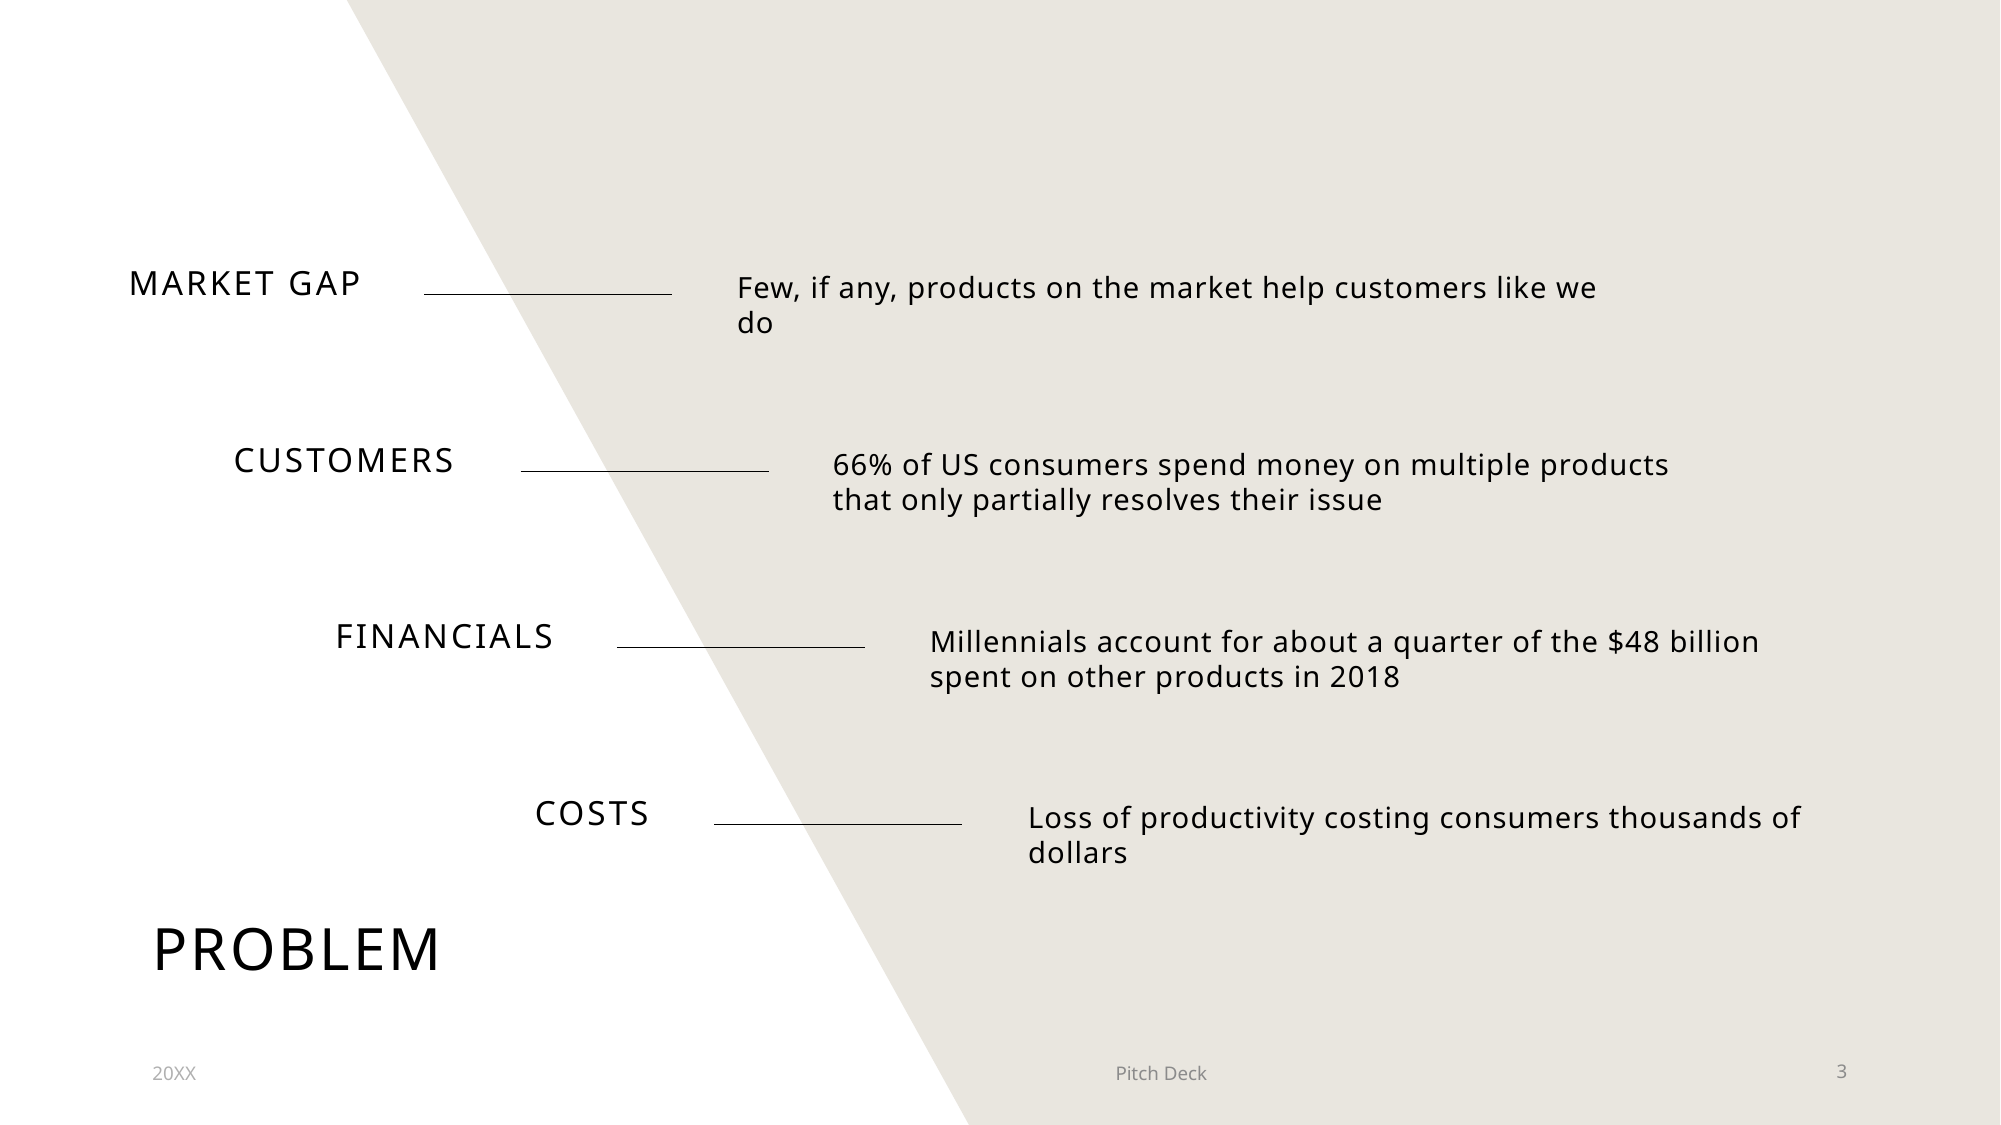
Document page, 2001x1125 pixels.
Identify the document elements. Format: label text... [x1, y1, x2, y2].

title PROBLEM [137, 903, 808, 1000]
list Few, if any, products on the market help customers like we do [722, 261, 1631, 428]
list FINANCIALS [216, 596, 568, 681]
list Loss of productivity costing consumers thousands of dollars [1013, 791, 1922, 958]
list MARKET GAP [24, 242, 376, 328]
footer Pitch Deck [1013, 1042, 1310, 1103]
list Millennials account for about a quarter of the $48 billion spent on other products in 2018 [914, 616, 1824, 782]
list COSTS [312, 772, 664, 858]
slide_number 3 [1773, 1042, 1863, 1103]
list 66% of US consumers spend money on multiple products that only partially resolves their issue [817, 438, 1727, 605]
slide_number 20XX [137, 1042, 588, 1103]
list CUSTOMERS [117, 419, 469, 504]
